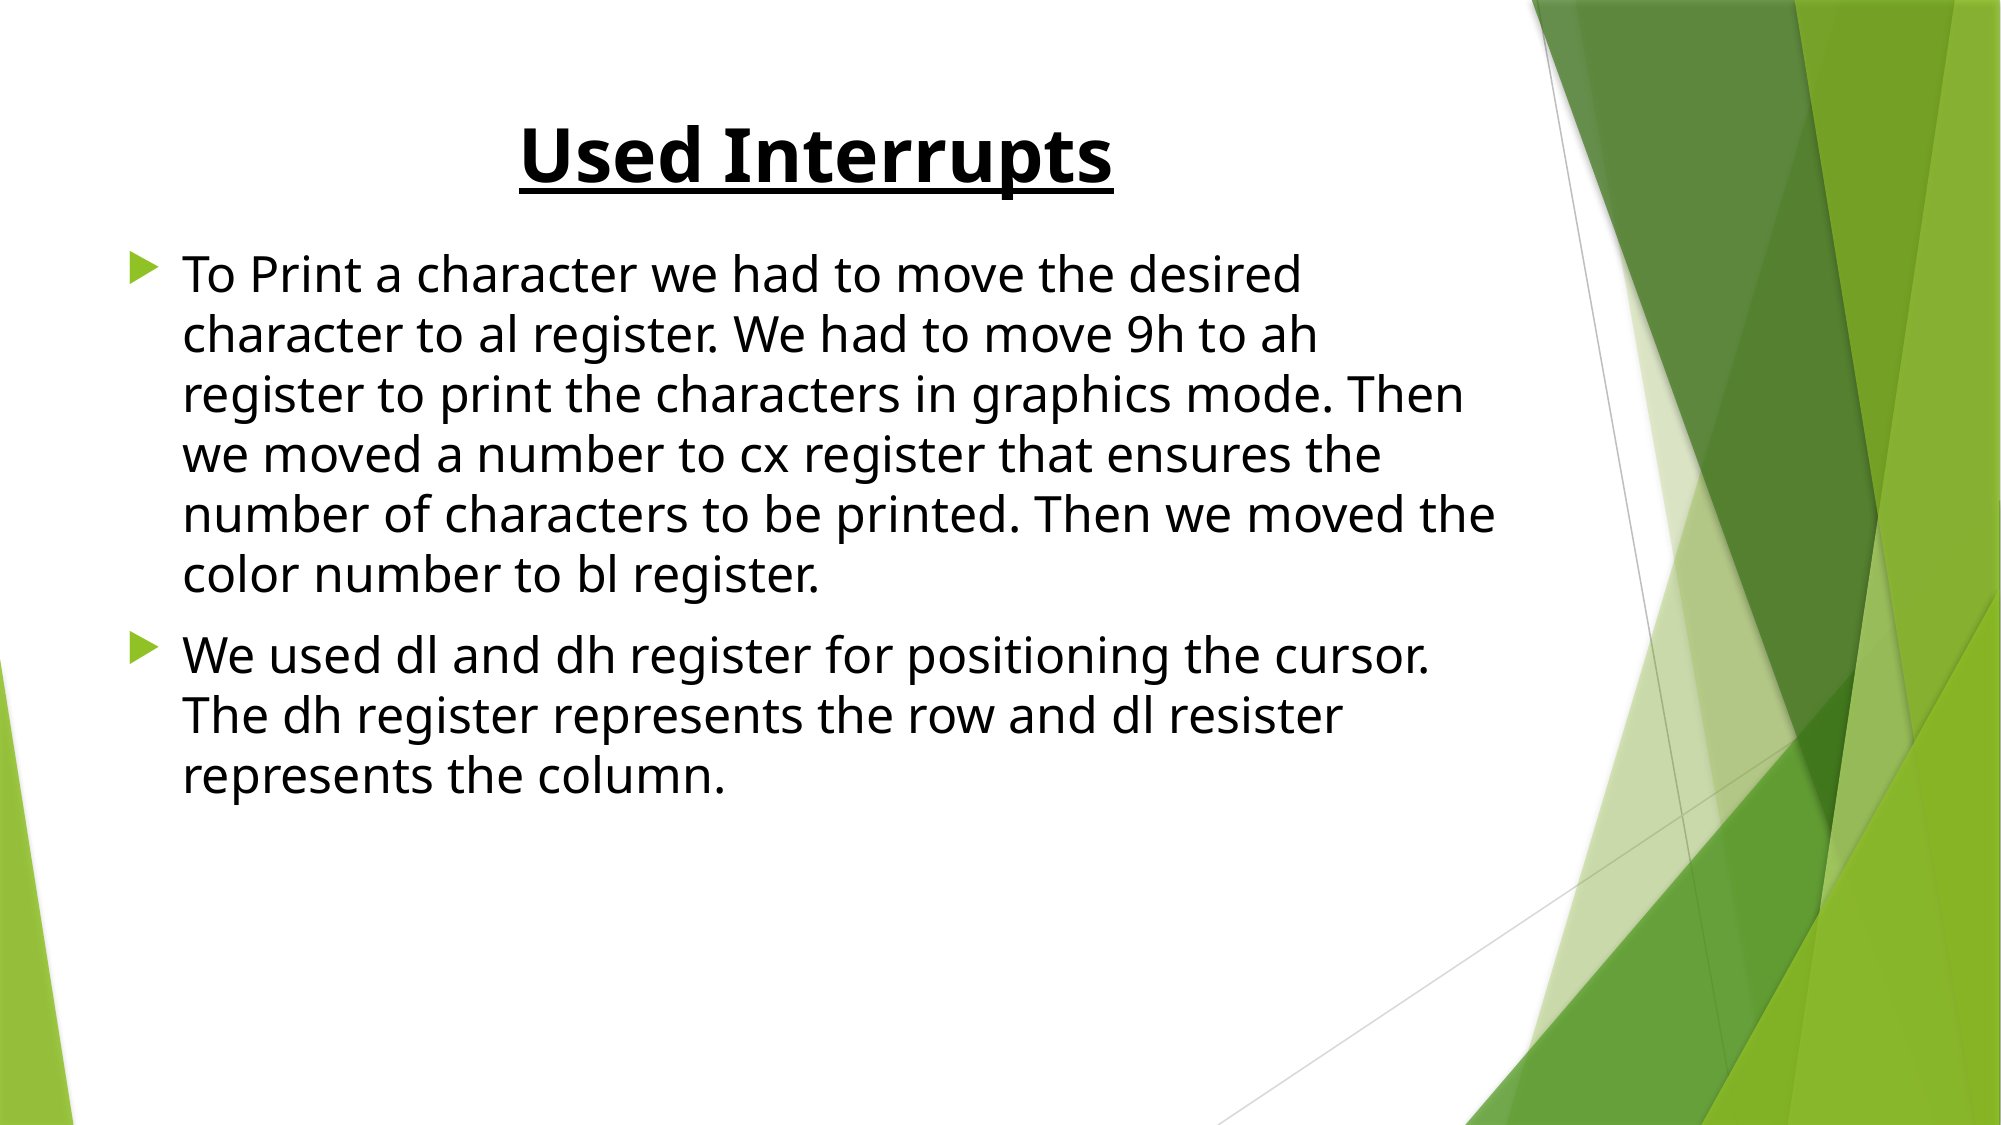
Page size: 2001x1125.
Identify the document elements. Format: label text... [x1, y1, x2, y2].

list To Print a character we had to move the desired character to al register. We had to move 9h to ah register to print the characters in graphics mode. Then we moved a number to cx register that ensures the number of characters to be printed. Then we moved the color number to bl register. We used dl and dh register for positioning the cursor. The dh register represents the row and dl resister represents the column. [111, 235, 1522, 992]
title Used Interrupts [111, 99, 1522, 235]
